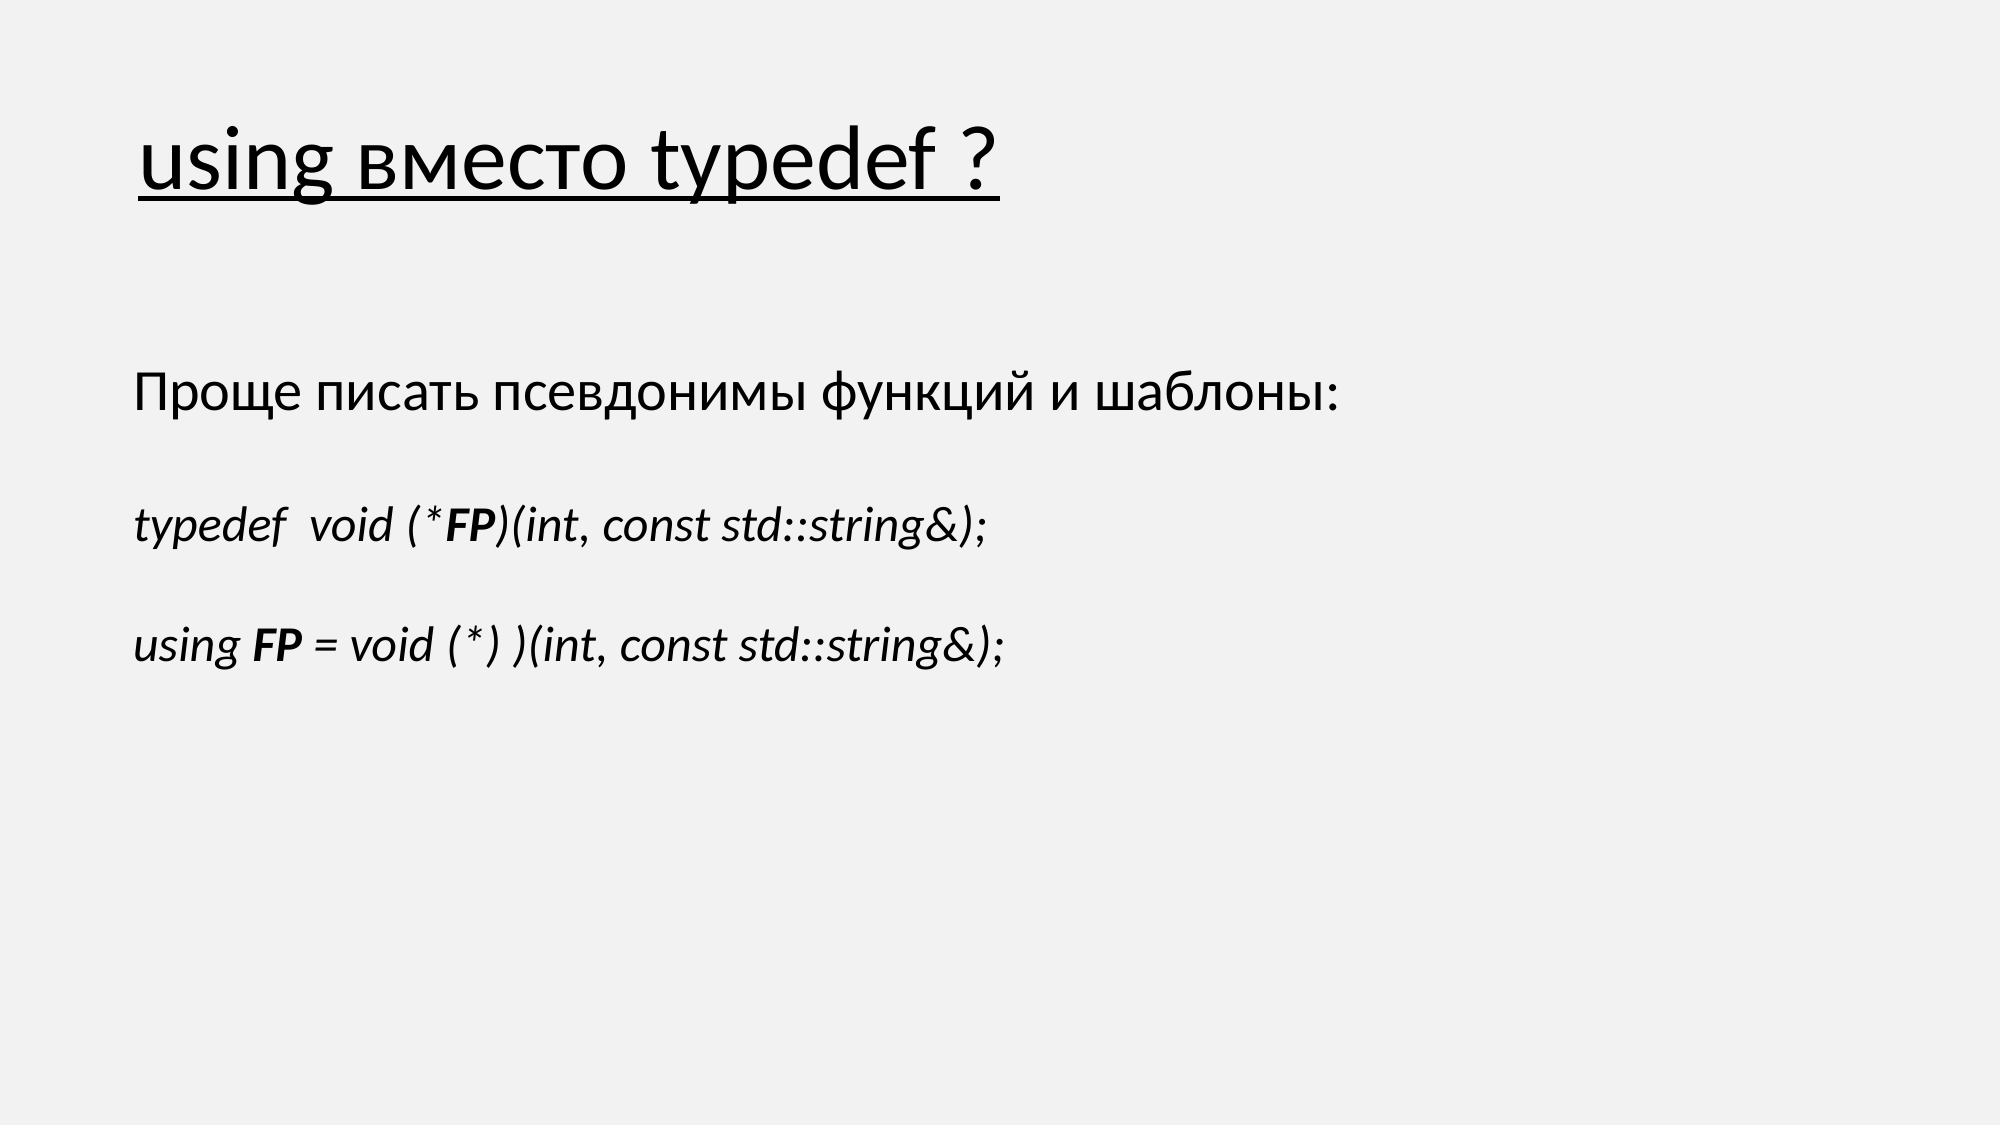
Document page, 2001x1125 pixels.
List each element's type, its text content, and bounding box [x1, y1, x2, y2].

text_box using вместо typedef ? [123, 90, 1016, 216]
text_box Проще писать псевдонимы функций и шаблоны: typedef void (*FP)(int, const std::string&); using FP = void (*) )(int, const std::string&); [118, 344, 1456, 749]
